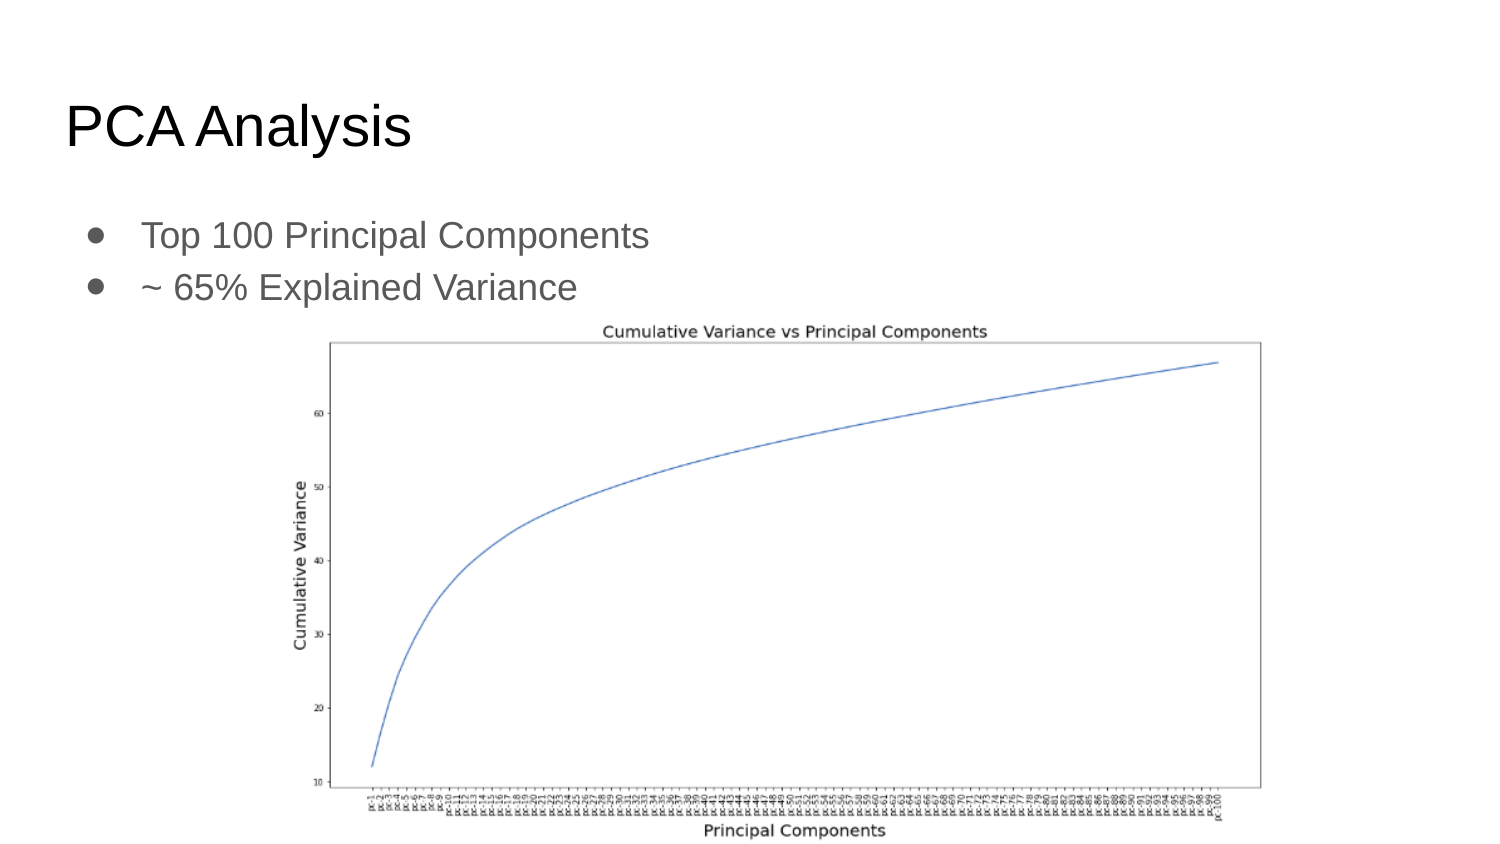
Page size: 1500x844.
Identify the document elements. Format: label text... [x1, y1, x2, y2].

text_box PCA Analysis [51, 72, 1449, 167]
picture [287, 322, 1269, 844]
text_box Top 100 Principal Components ~ 65% Explained Variance [51, 188, 1449, 323]
